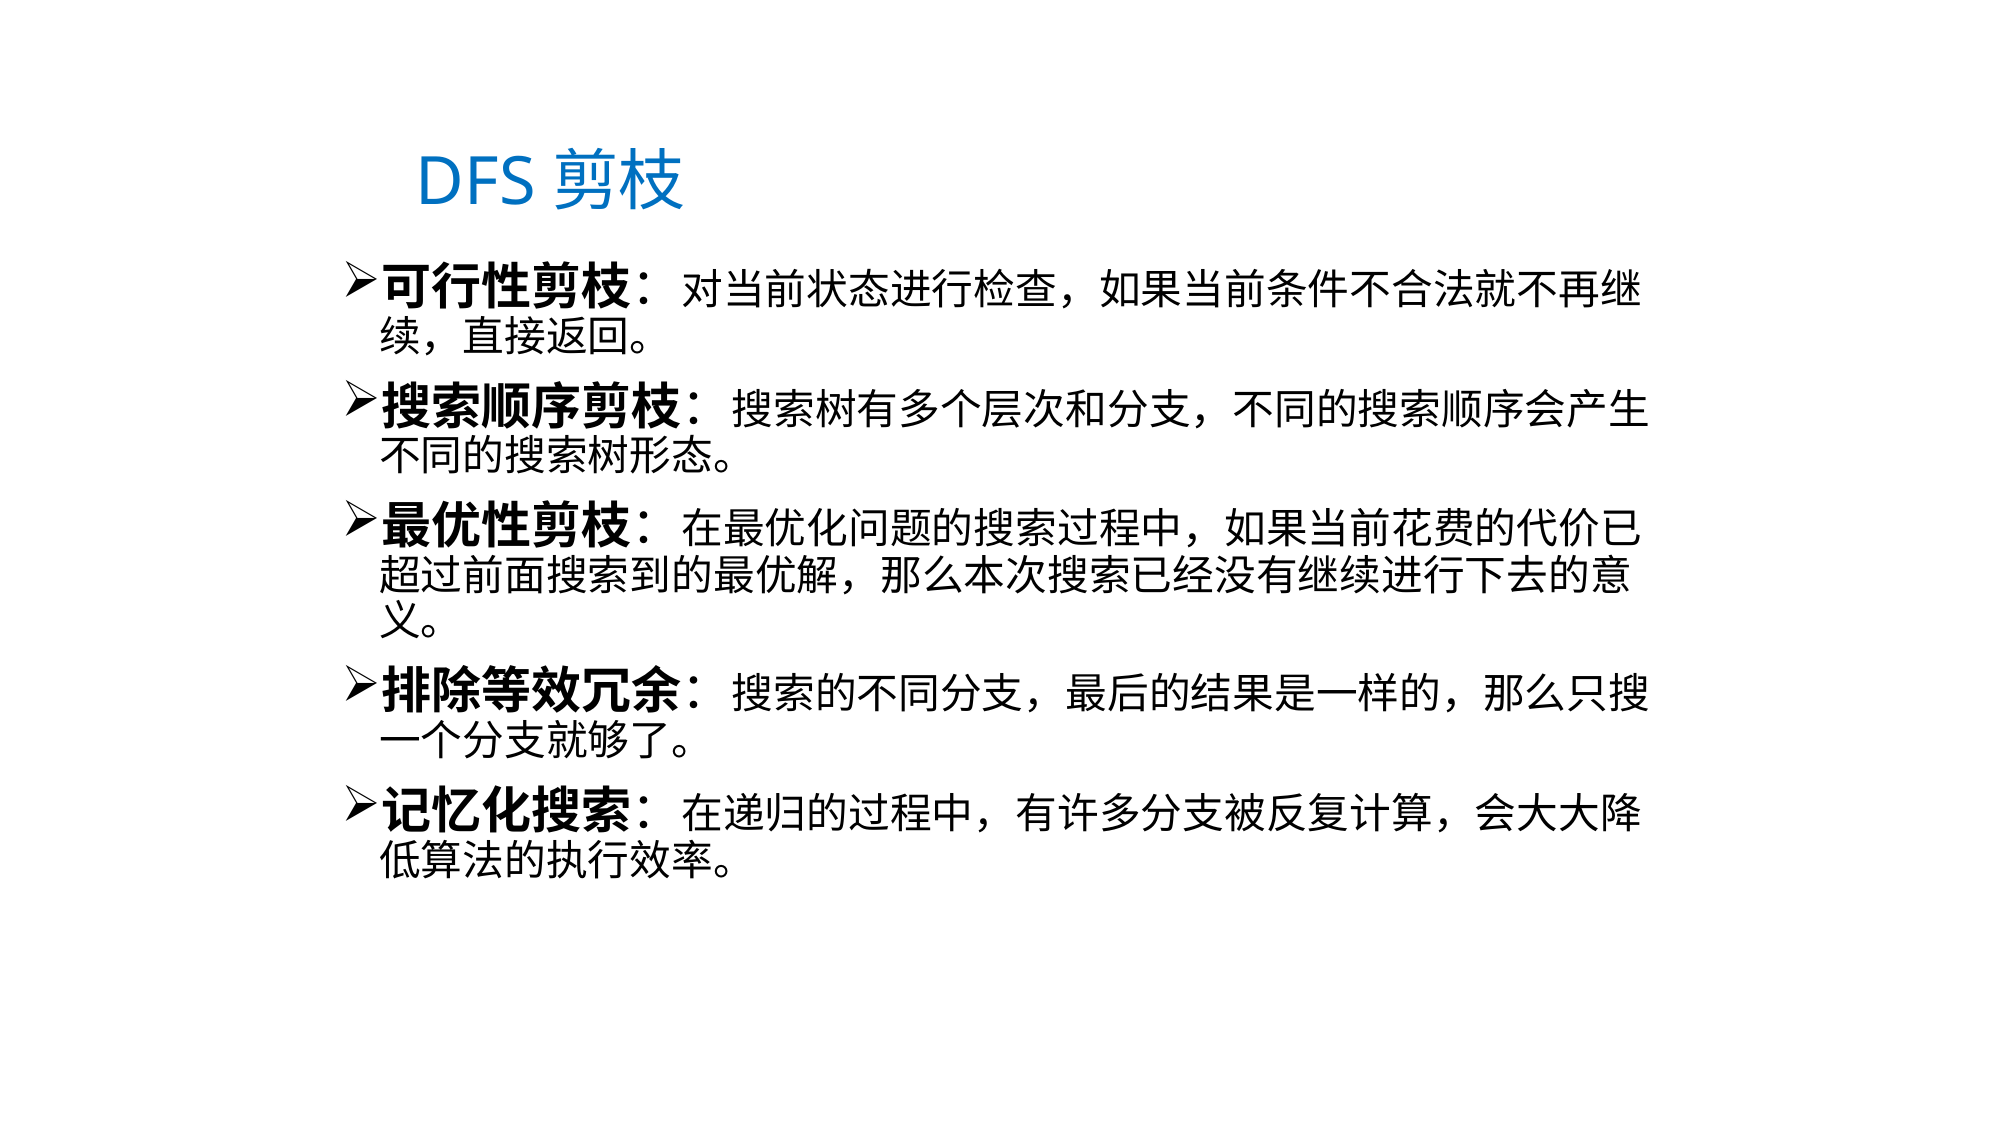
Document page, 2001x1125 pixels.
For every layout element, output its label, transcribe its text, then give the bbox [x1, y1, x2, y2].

list 可行性剪枝：对当前状态进行检查，如果当前条件不合法就不再继续，直接返回。 搜索顺序剪枝：搜索树有多个层次和分支，不同的搜索顺序会产生不同的搜索树形态。 最优性剪枝：在最优化问题的搜索过程中，如果当前花费的代价已超过前面搜索到的最优解，那么本次搜索已经没有继续进行下去的意义。 排除等效冗余：搜索的不同分支，最后的结果是一样的，那么只搜一个分支就够了。 记忆化搜索：在递归的过程中，有许多分支被反复计算，会大大降低算法的执行效率。 [326, 253, 1677, 997]
title DFS剪枝 [400, 112, 1543, 253]
